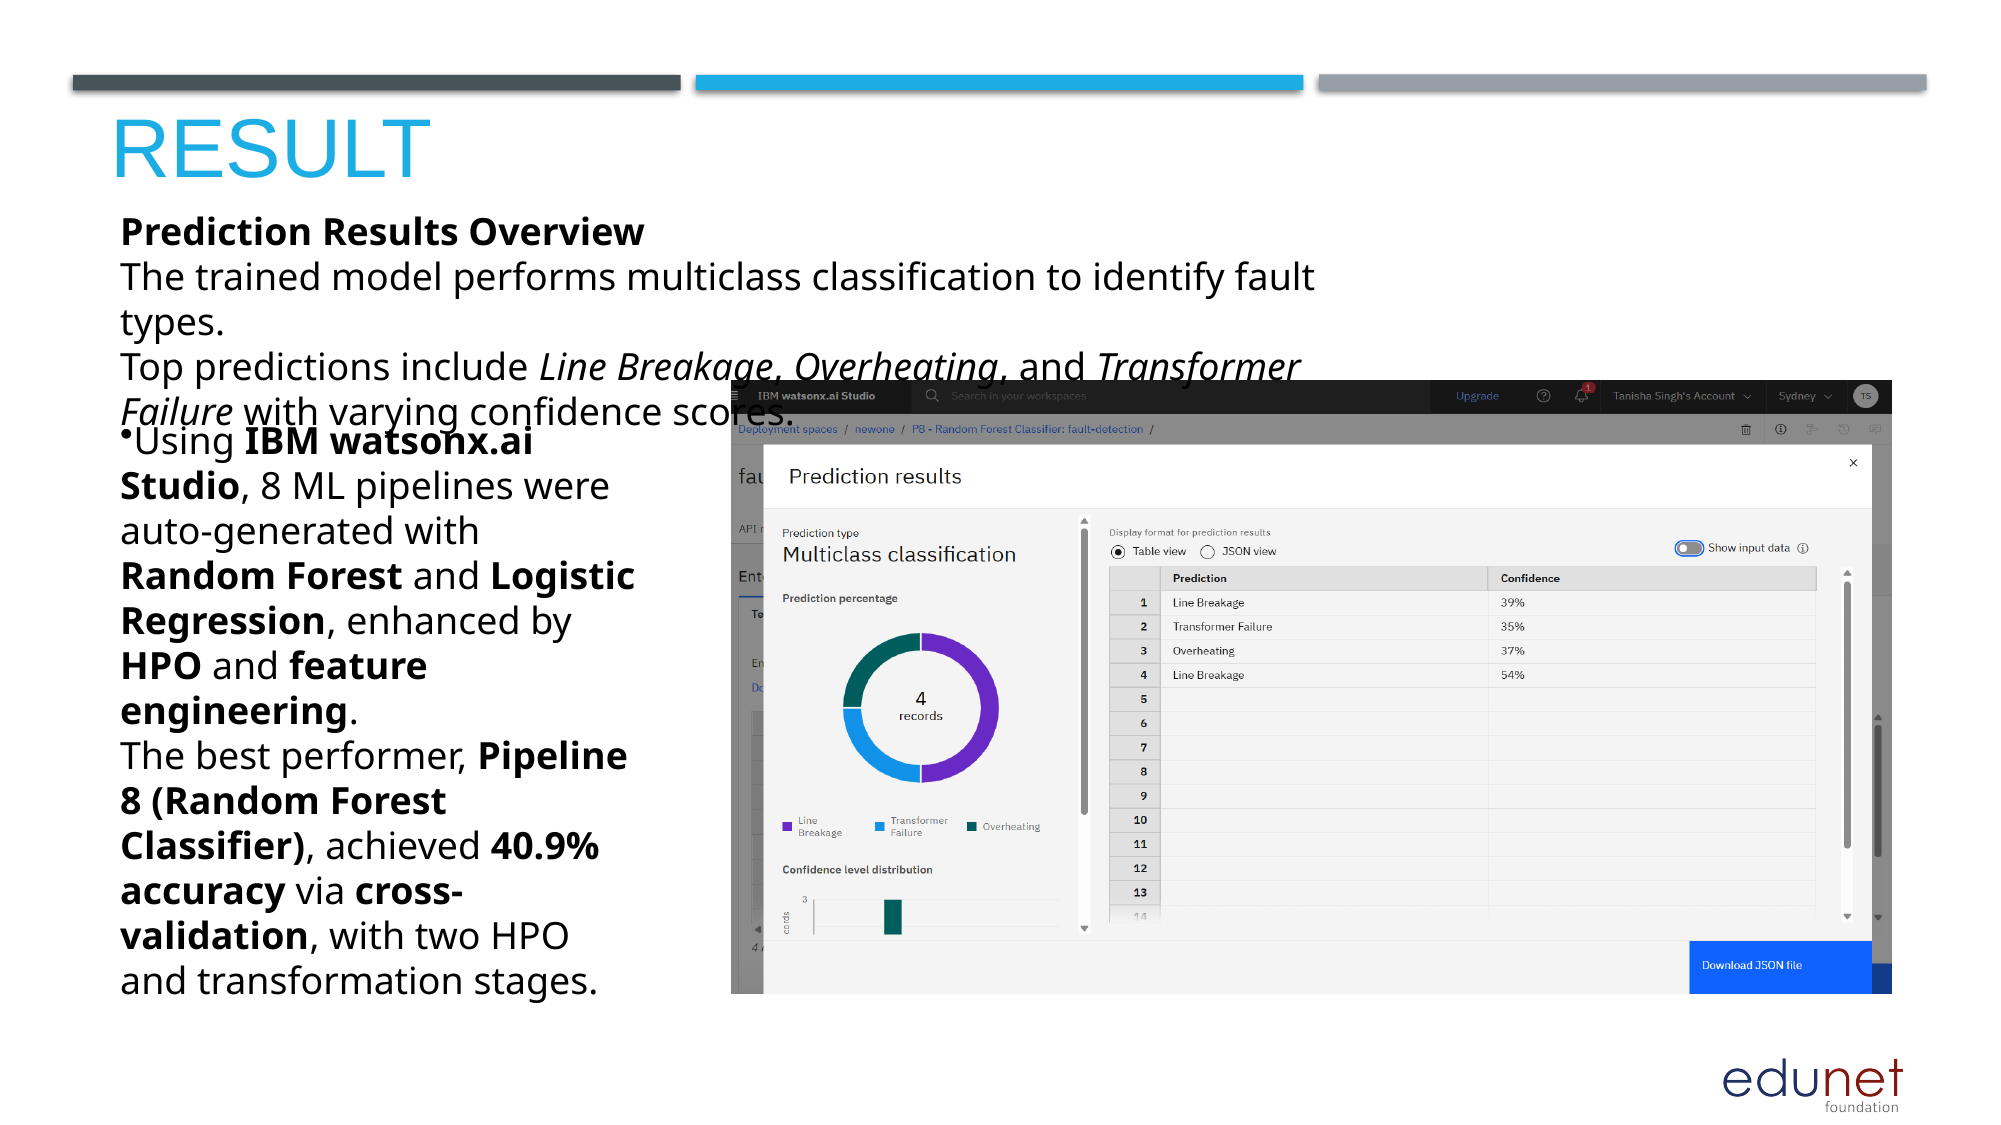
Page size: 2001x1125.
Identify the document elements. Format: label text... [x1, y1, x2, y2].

picture [1719, 1056, 1905, 1116]
text_box Using IBM watsonx.ai Studio, 8 ML pipelines were auto-generated with Random Forest and Logistic Regression, enhanced by HPO and feature engineering. The best performer, Pipeline 8 (Random Forest Classifier), achieved 40.9% accuracy via cross-validation, with two HPO and transformation stages. [105, 409, 652, 1009]
title Result [95, 115, 517, 203]
text_box Prediction Results Overview The trained model performs multiclass classification to identify fault types. Top predictions include Line Breakage, Overheating, and Transformer Failure with varying confidence scores. [105, 200, 1357, 441]
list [730, 380, 1893, 994]
